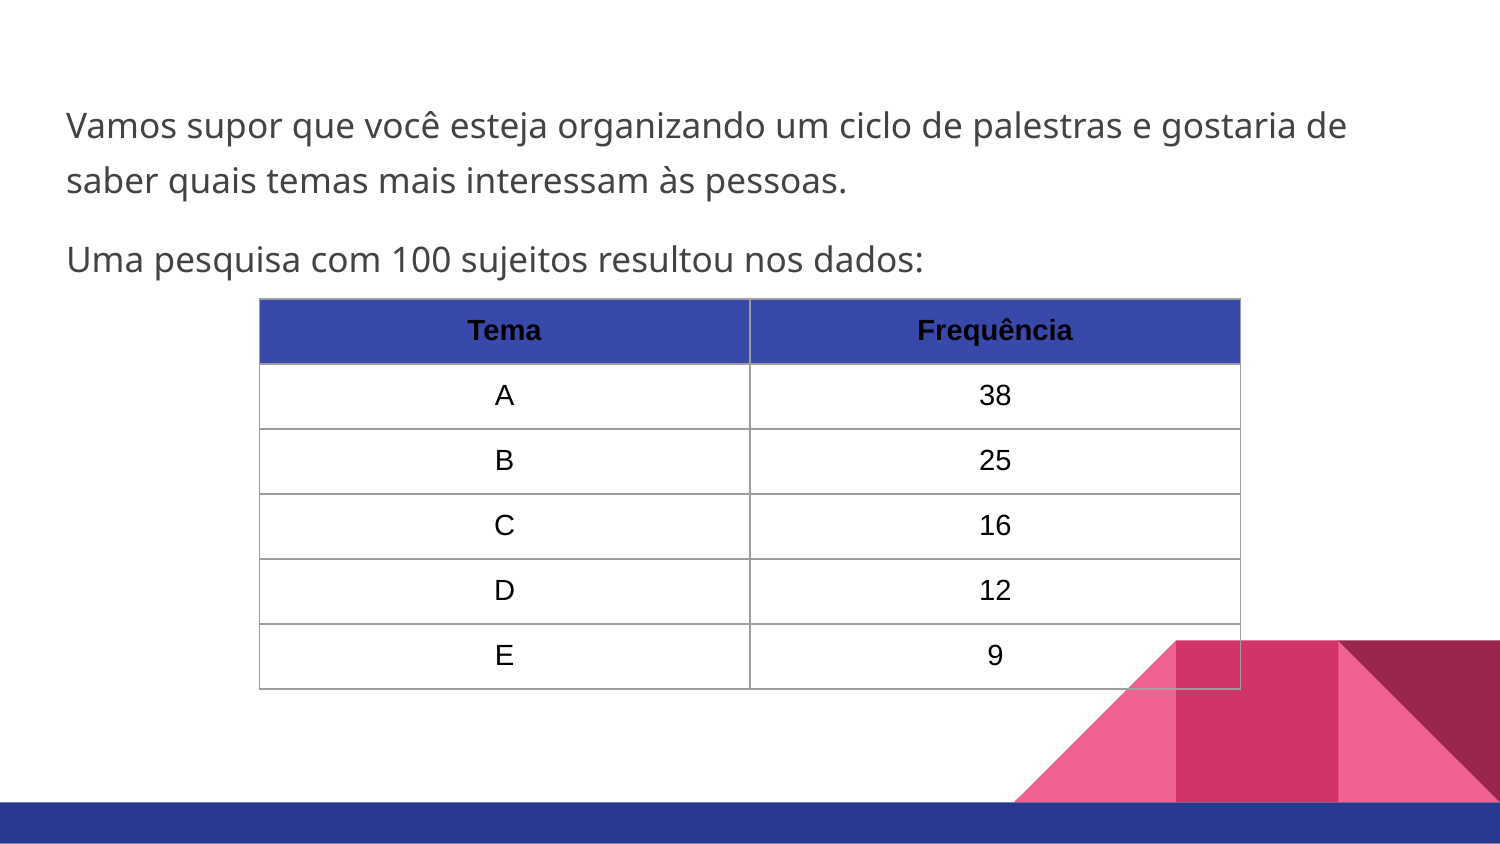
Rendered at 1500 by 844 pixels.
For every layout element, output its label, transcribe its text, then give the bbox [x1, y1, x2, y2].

table_cell 25 [751, 430, 1240, 493]
table_cell 9 [751, 625, 1240, 688]
table_cell C [260, 495, 749, 558]
table_cell B [260, 430, 749, 493]
list Vamos supor que você esteja organizando um ciclo de palestras e gostaria de saber quais temas mais interessam às pessoas. Uma pesquisa com 100 sujeitos resultou nos dados: [51, 79, 1449, 300]
table_header Tema [260, 300, 749, 363]
table_cell 38 [751, 365, 1240, 428]
table_cell A [260, 365, 749, 428]
table_header Frequência [751, 300, 1240, 363]
table_cell 12 [751, 560, 1240, 623]
table_cell E [260, 625, 749, 688]
table_cell 16 [751, 495, 1240, 558]
table_cell D [260, 560, 749, 623]
